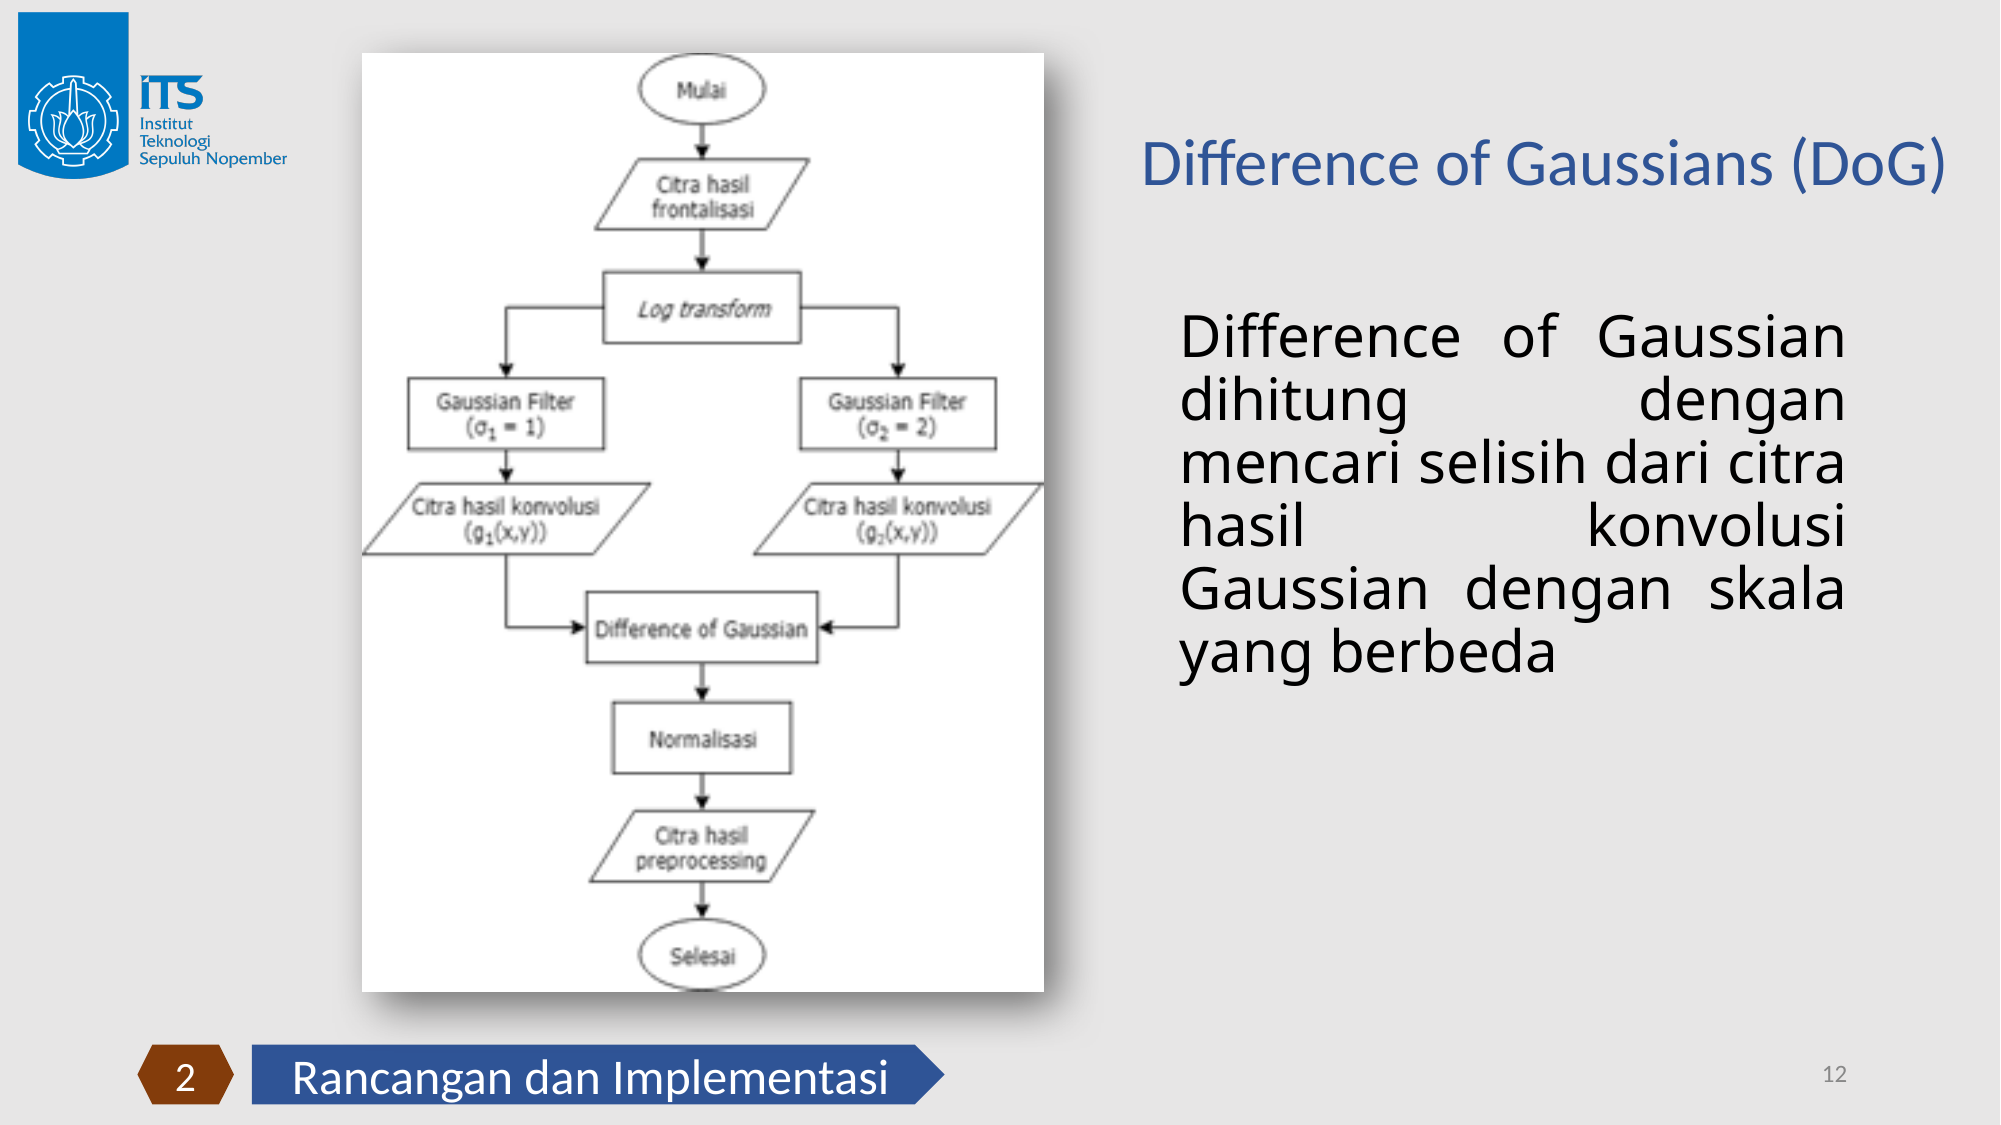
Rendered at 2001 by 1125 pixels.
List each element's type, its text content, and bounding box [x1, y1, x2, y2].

list Difference of Gaussian dihitung dengan mencari selisih dari citra hasil konvolusi Gaussian dengan skala yang berbeda [1164, 299, 1863, 1014]
picture [18, 12, 287, 179]
text_box 2 [137, 1044, 234, 1105]
slide_number 12 [1412, 1042, 1863, 1103]
picture [361, 53, 1044, 993]
text_box Rancangan dan Implementasi [251, 1044, 945, 1105]
text_box Difference of Gaussians (DoG) [1091, 111, 1965, 208]
